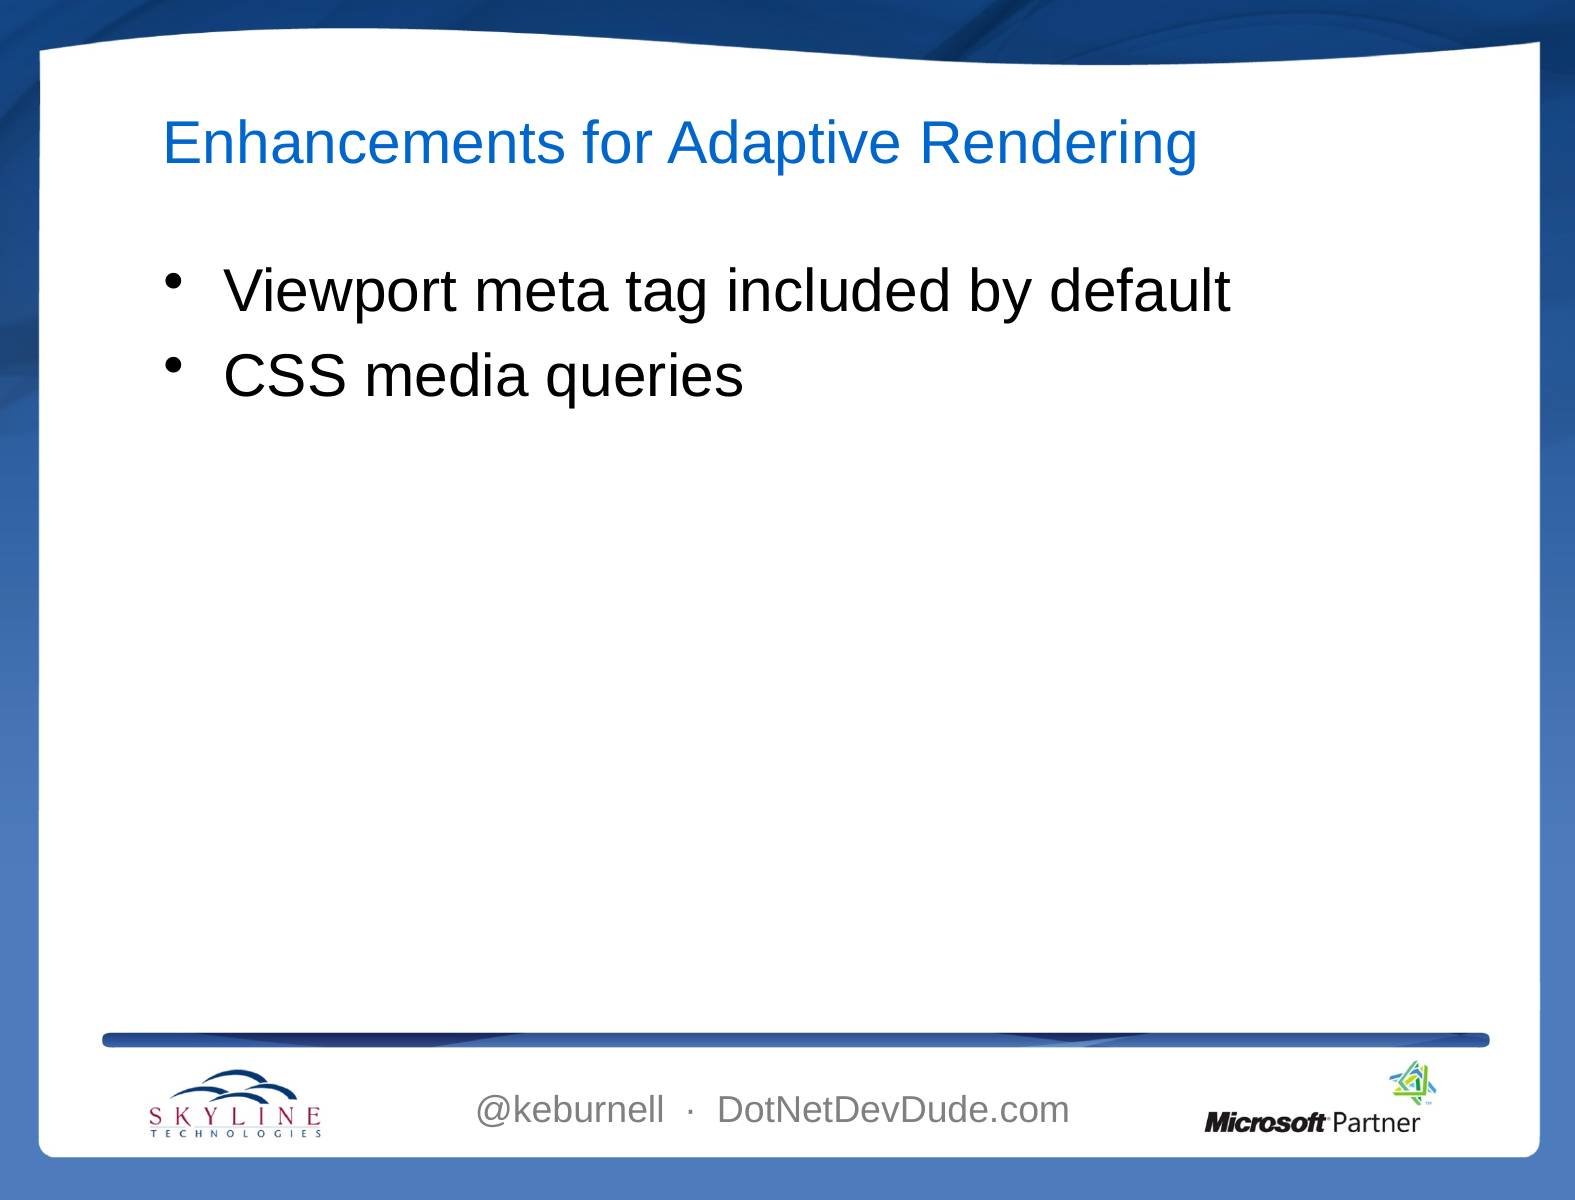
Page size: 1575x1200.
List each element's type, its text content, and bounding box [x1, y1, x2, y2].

title Enhancements for Adaptive Rendering [146, 62, 1449, 218]
text_box Viewport meta tag included by default CSS media queries [147, 243, 1357, 1026]
picture [0, 0, 1575, 1200]
text_box @keburnell ∙ DotNetDevDude.com [399, 1077, 1146, 1138]
